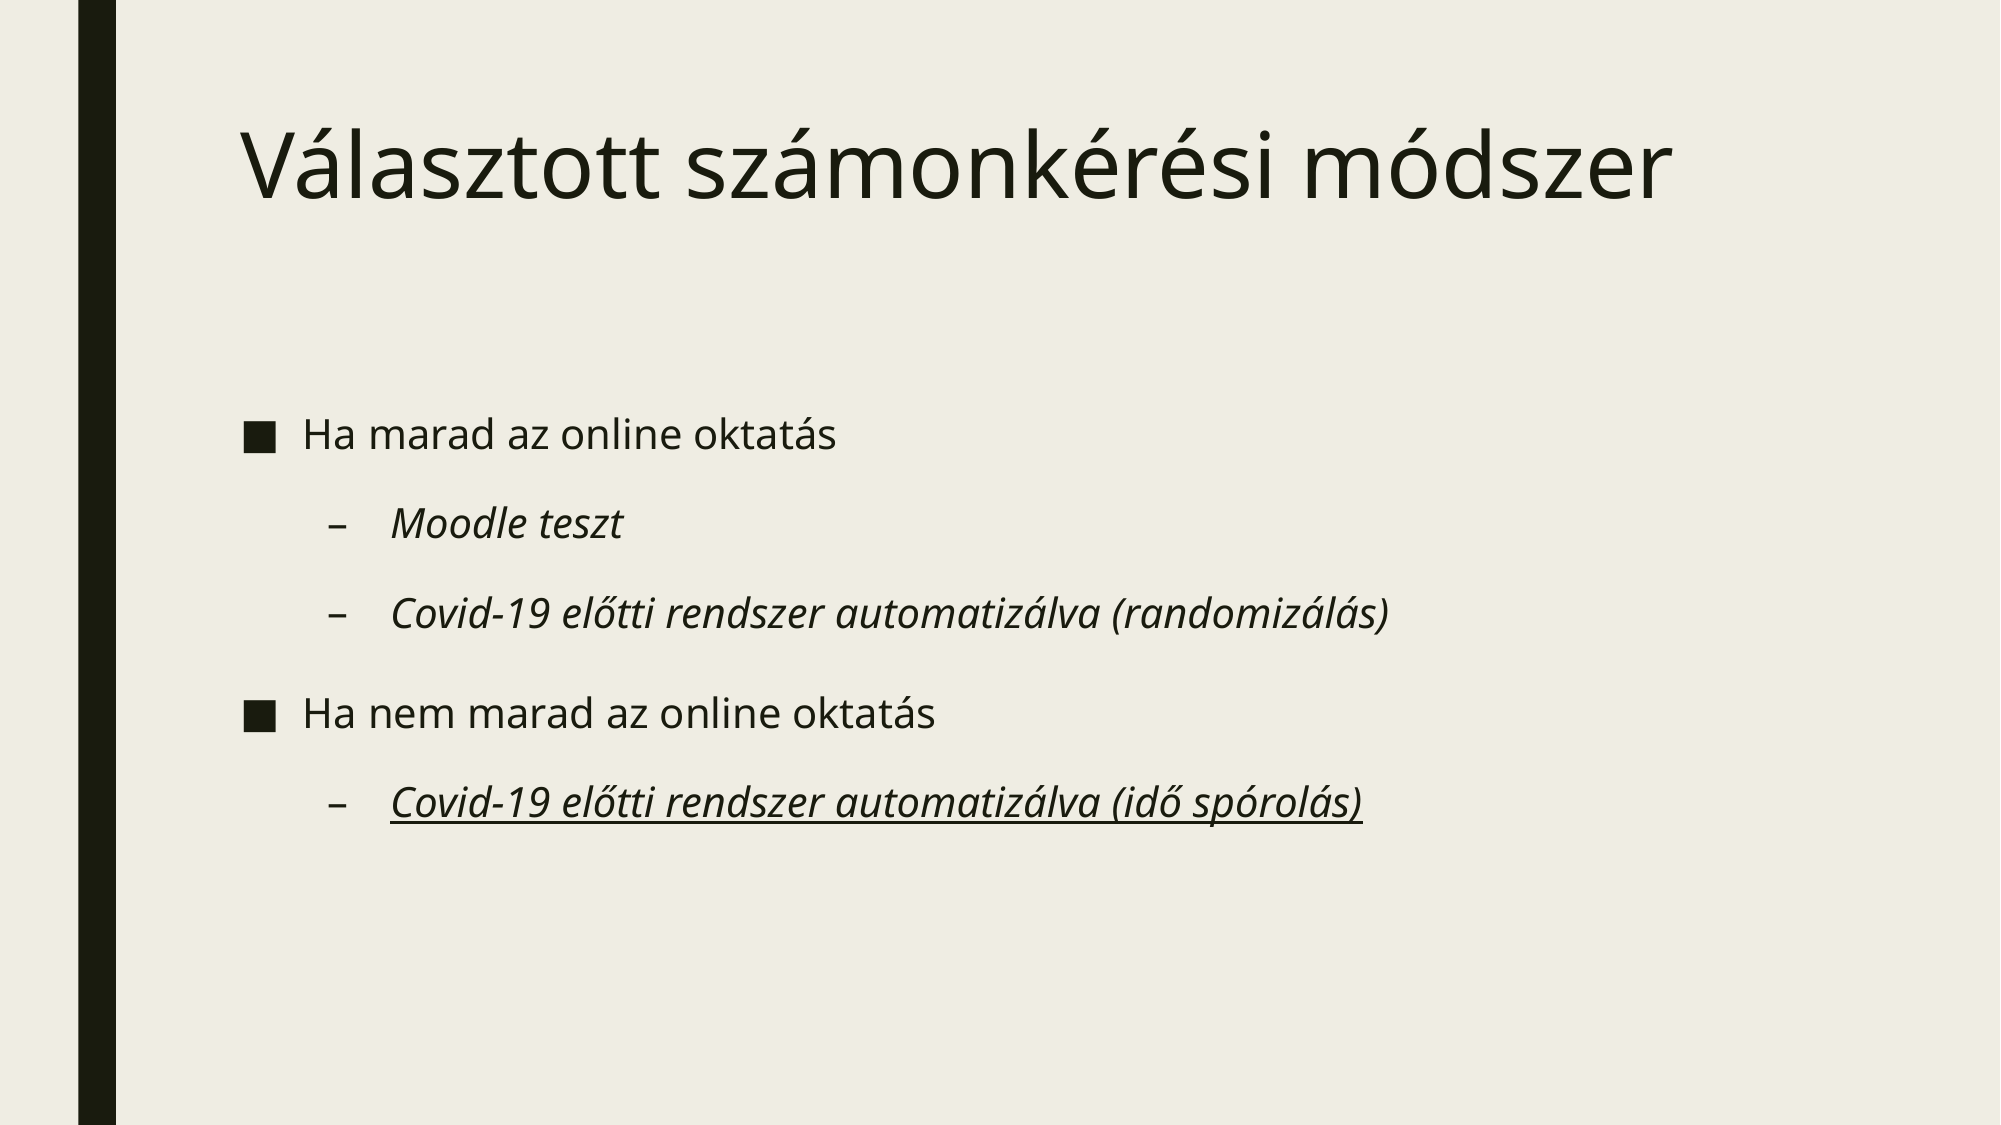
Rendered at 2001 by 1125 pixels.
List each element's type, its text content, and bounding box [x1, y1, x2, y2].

list Ha marad az online oktatás Moodle teszt Covid-19 előtti rendszer automatizálva (randomizálás) Ha nem marad az online oktatás Covid-19 előtti rendszer automatizálva (idő spórolás) [225, 375, 1800, 963]
title Választott számonkérési módszer [225, 112, 1800, 357]
